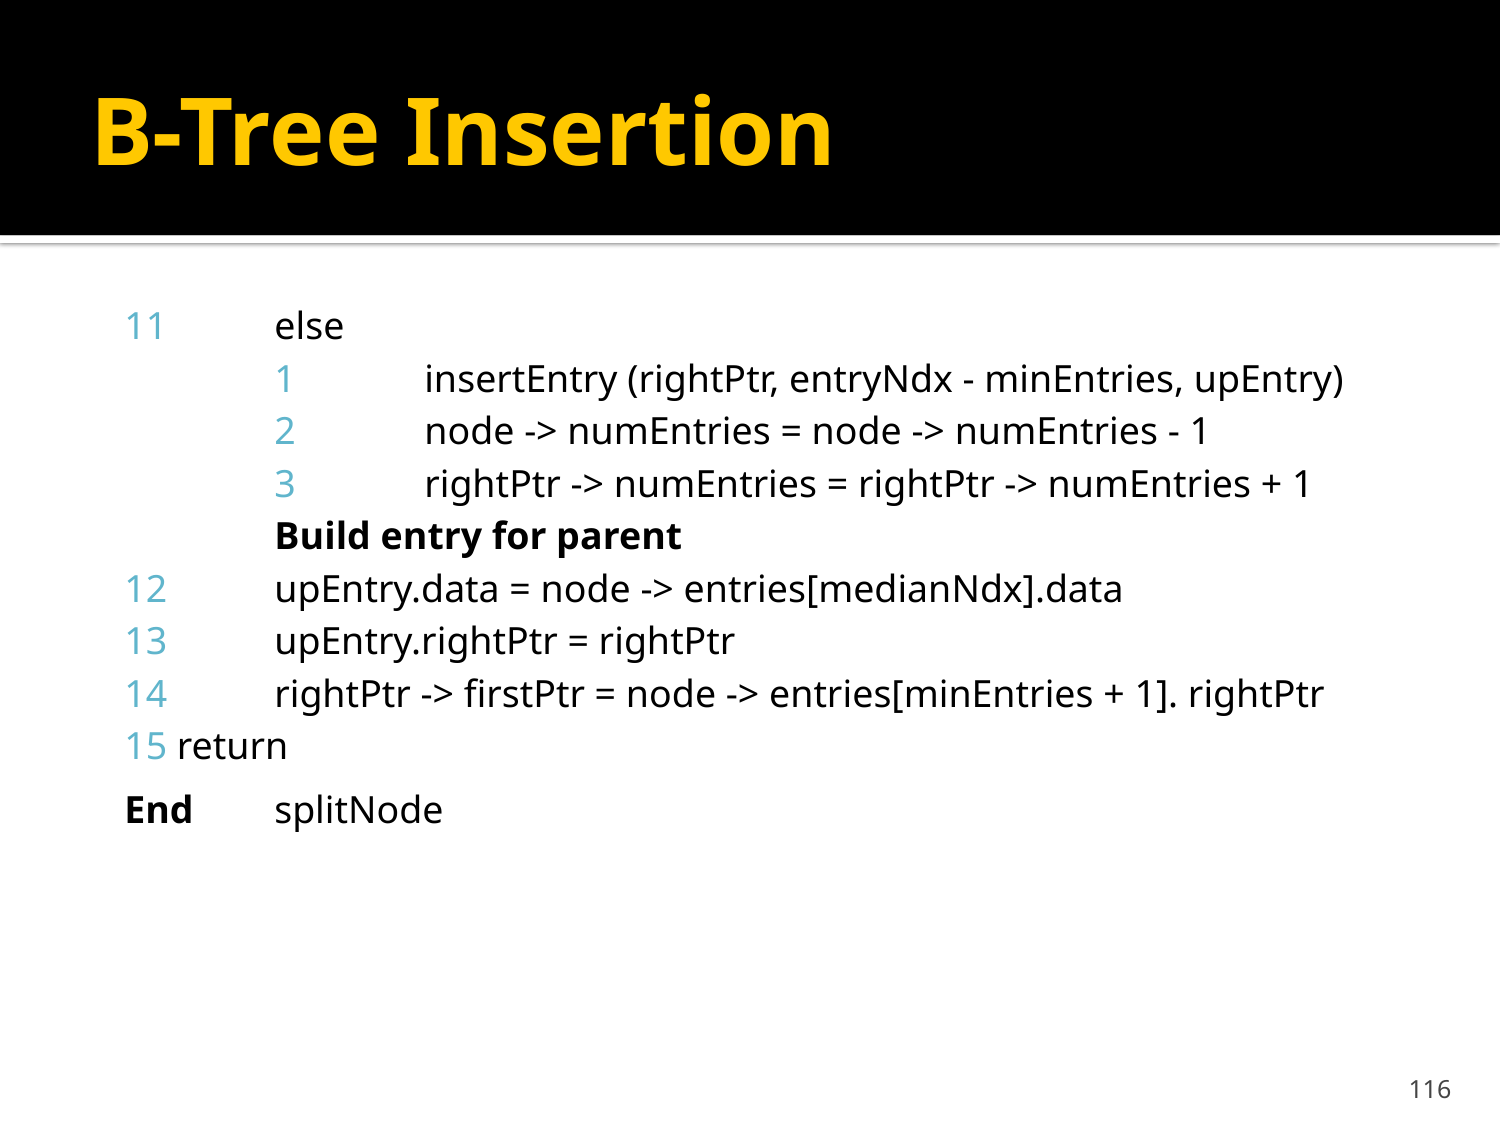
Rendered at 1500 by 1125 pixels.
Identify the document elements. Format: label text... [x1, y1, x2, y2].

list 11 else 1 insertEntry (rightPtr, entryNdx - minEntries, upEntry) 2 node -> numEntries = node -> numEntries - 1 3 rightPtr -> numEntries = rightPtr -> numEntries + 1 Build entry for parent 12 upEntry.data = node -> entries[medianNdx].data 13 upEntry.rightPtr = rightPtr 14 rightPtr -> firstPtr = node -> entries[minEntries + 1]. rightPtr 15 return End splitNode [115, 287, 1391, 963]
slide_number 116 [1345, 1062, 1467, 1108]
title B-Tree Insertion [75, 25, 1425, 231]
